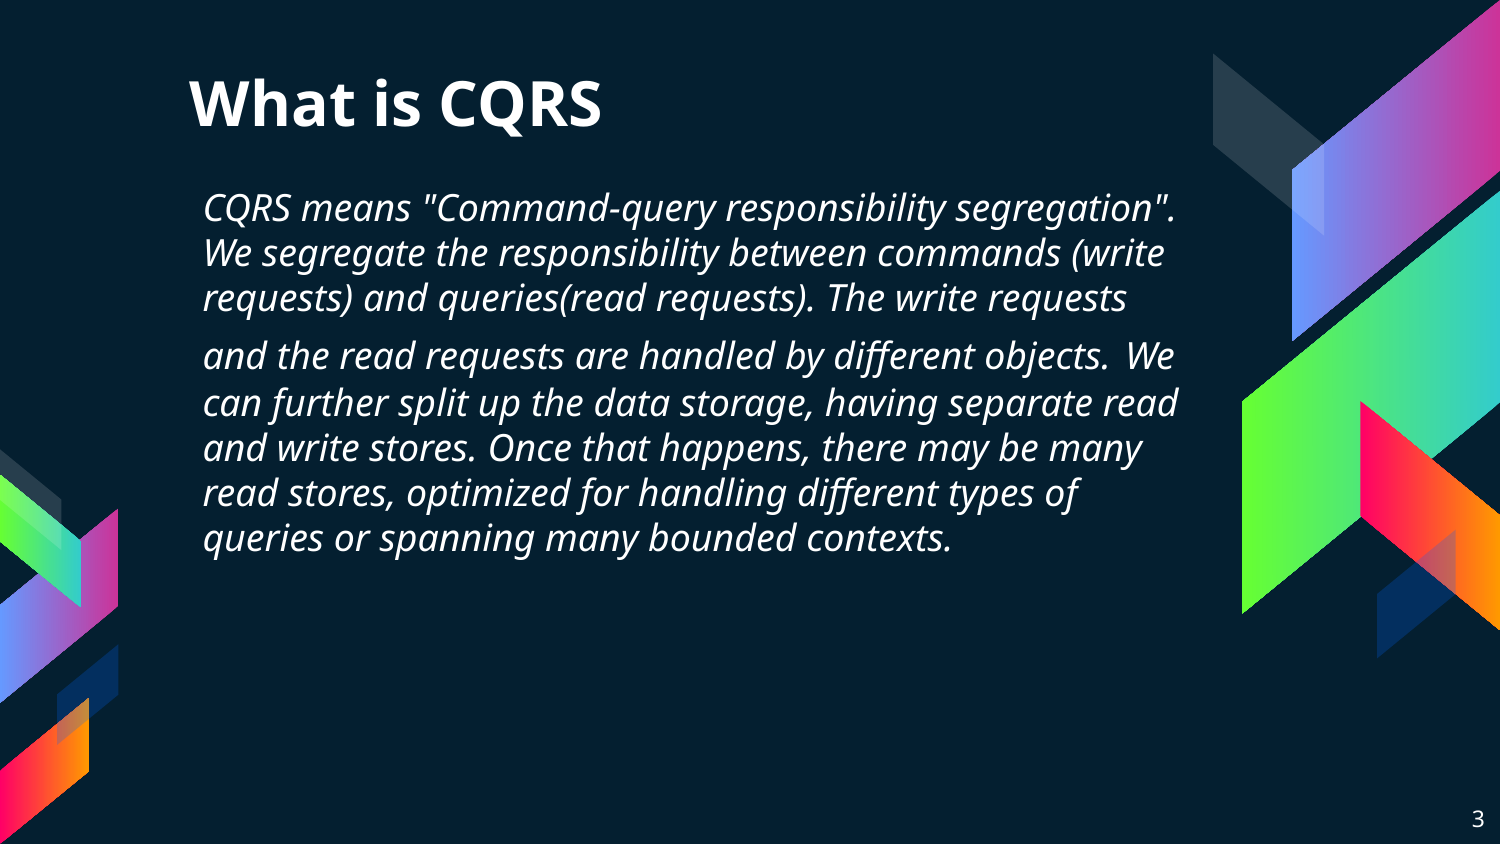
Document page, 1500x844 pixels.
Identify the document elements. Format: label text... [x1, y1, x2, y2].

slide_number 3 [1403, 789, 1500, 844]
list CQRS means "Command-query responsibility segregation". We segregate the responsibility between commands (write requests) and queries(read requests). The write requests and the read requests are handled by different objects. We can further split up the data storage, having separate read and write stores. Once that happens, there may be many read stores, optimized for handling different types of queries or spanning many bounded contexts. [175, 169, 1218, 623]
title What is CQRS [175, 49, 1155, 154]
